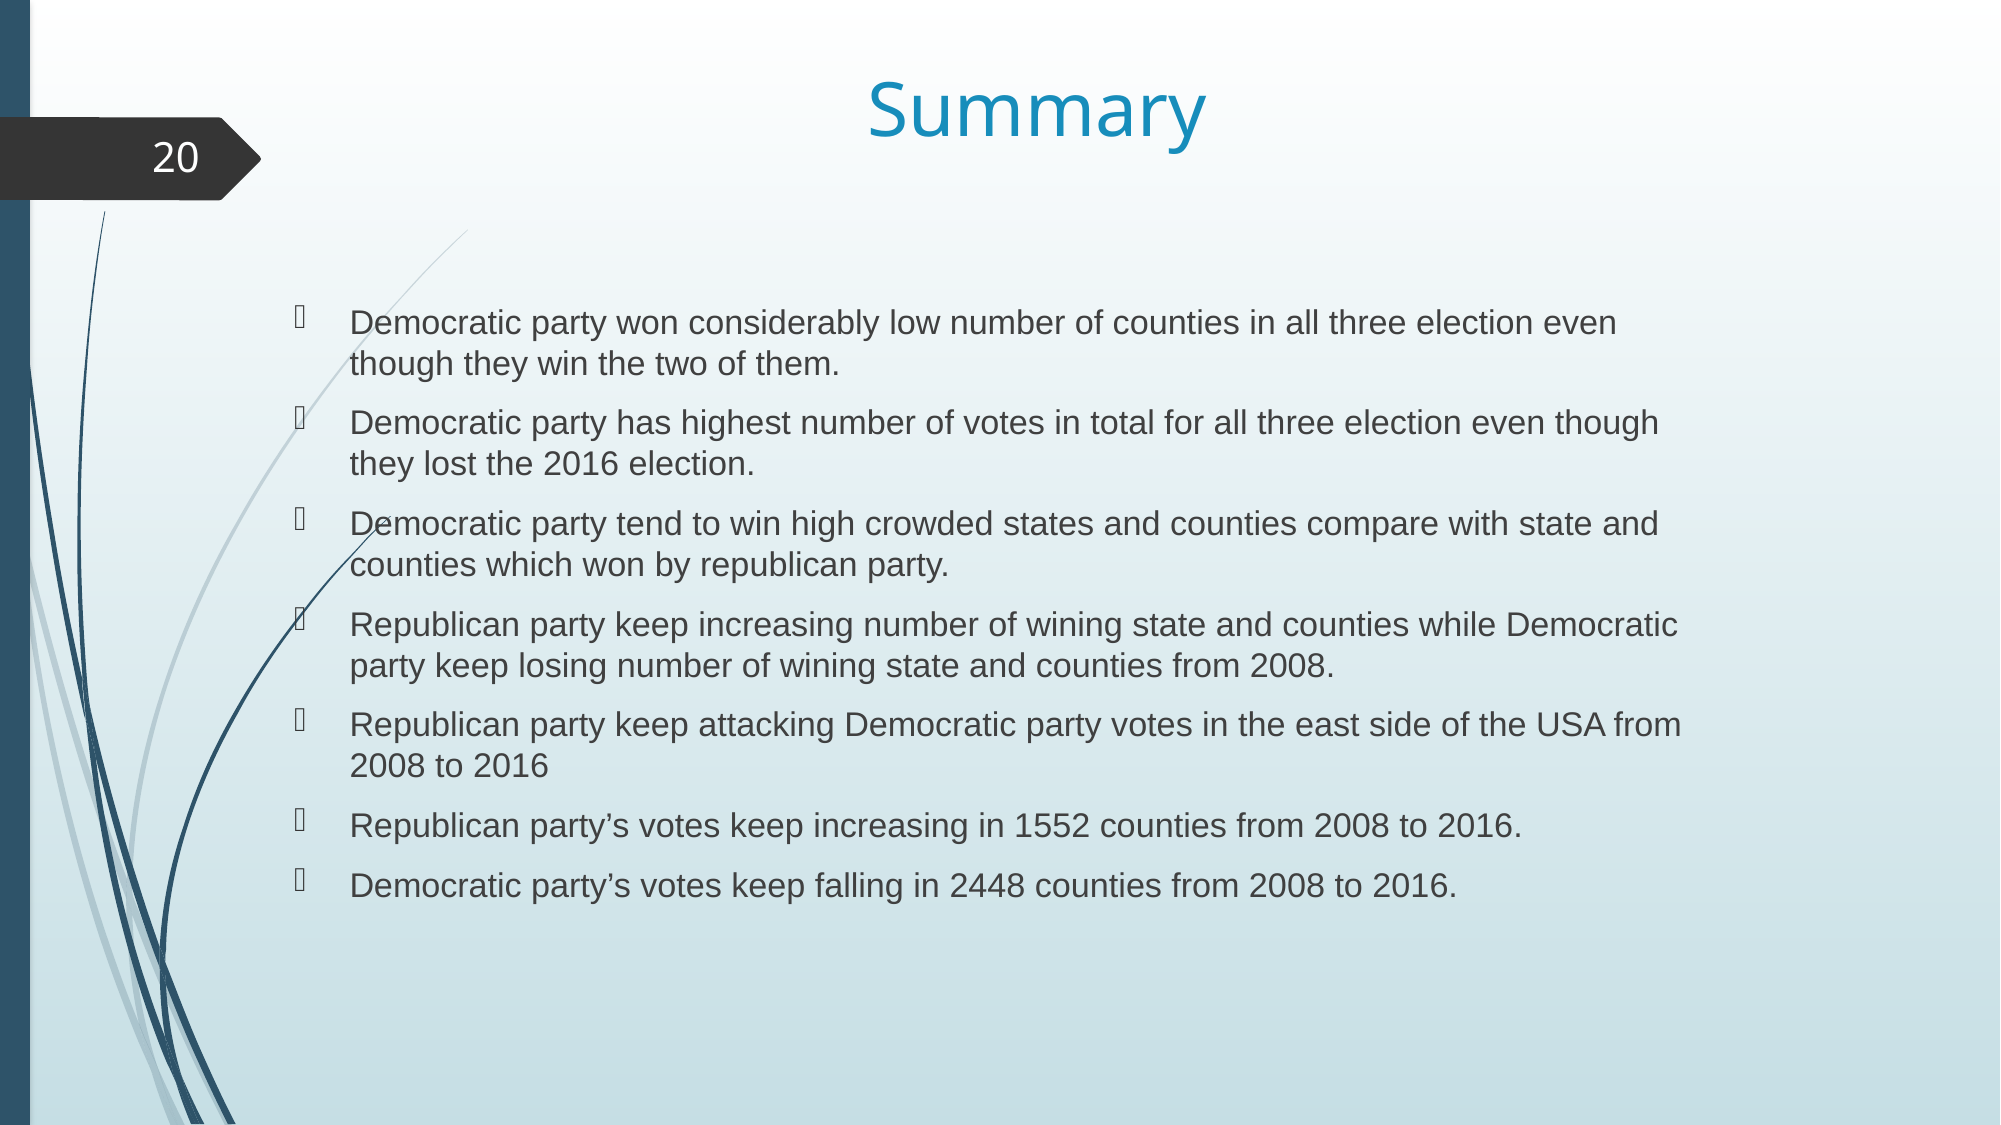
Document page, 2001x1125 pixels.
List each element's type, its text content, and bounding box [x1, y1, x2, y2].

list Democratic party won considerably low number of counties in all three election even though they win the two of them. Democratic party has highest number of votes in total for all three election even though they lost the 2016 election. Democratic party tend to win high crowded states and counties compare with state and counties which won by republican party. Republican party keep increasing number of wining state and counties while Democratic party keep losing number of wining state and counties from 2008. Republican party keep attacking Democratic party votes in the east side of the USA from 2008 to 2016 Republican party’s votes keep increasing in 1552 counties from 2008 to 2016. Democratic party’s votes keep falling in 2448 counties from 2008 to 2016. [279, 292, 1742, 913]
slide_number 20 [87, 129, 216, 190]
title Summary [306, 54, 1769, 265]
